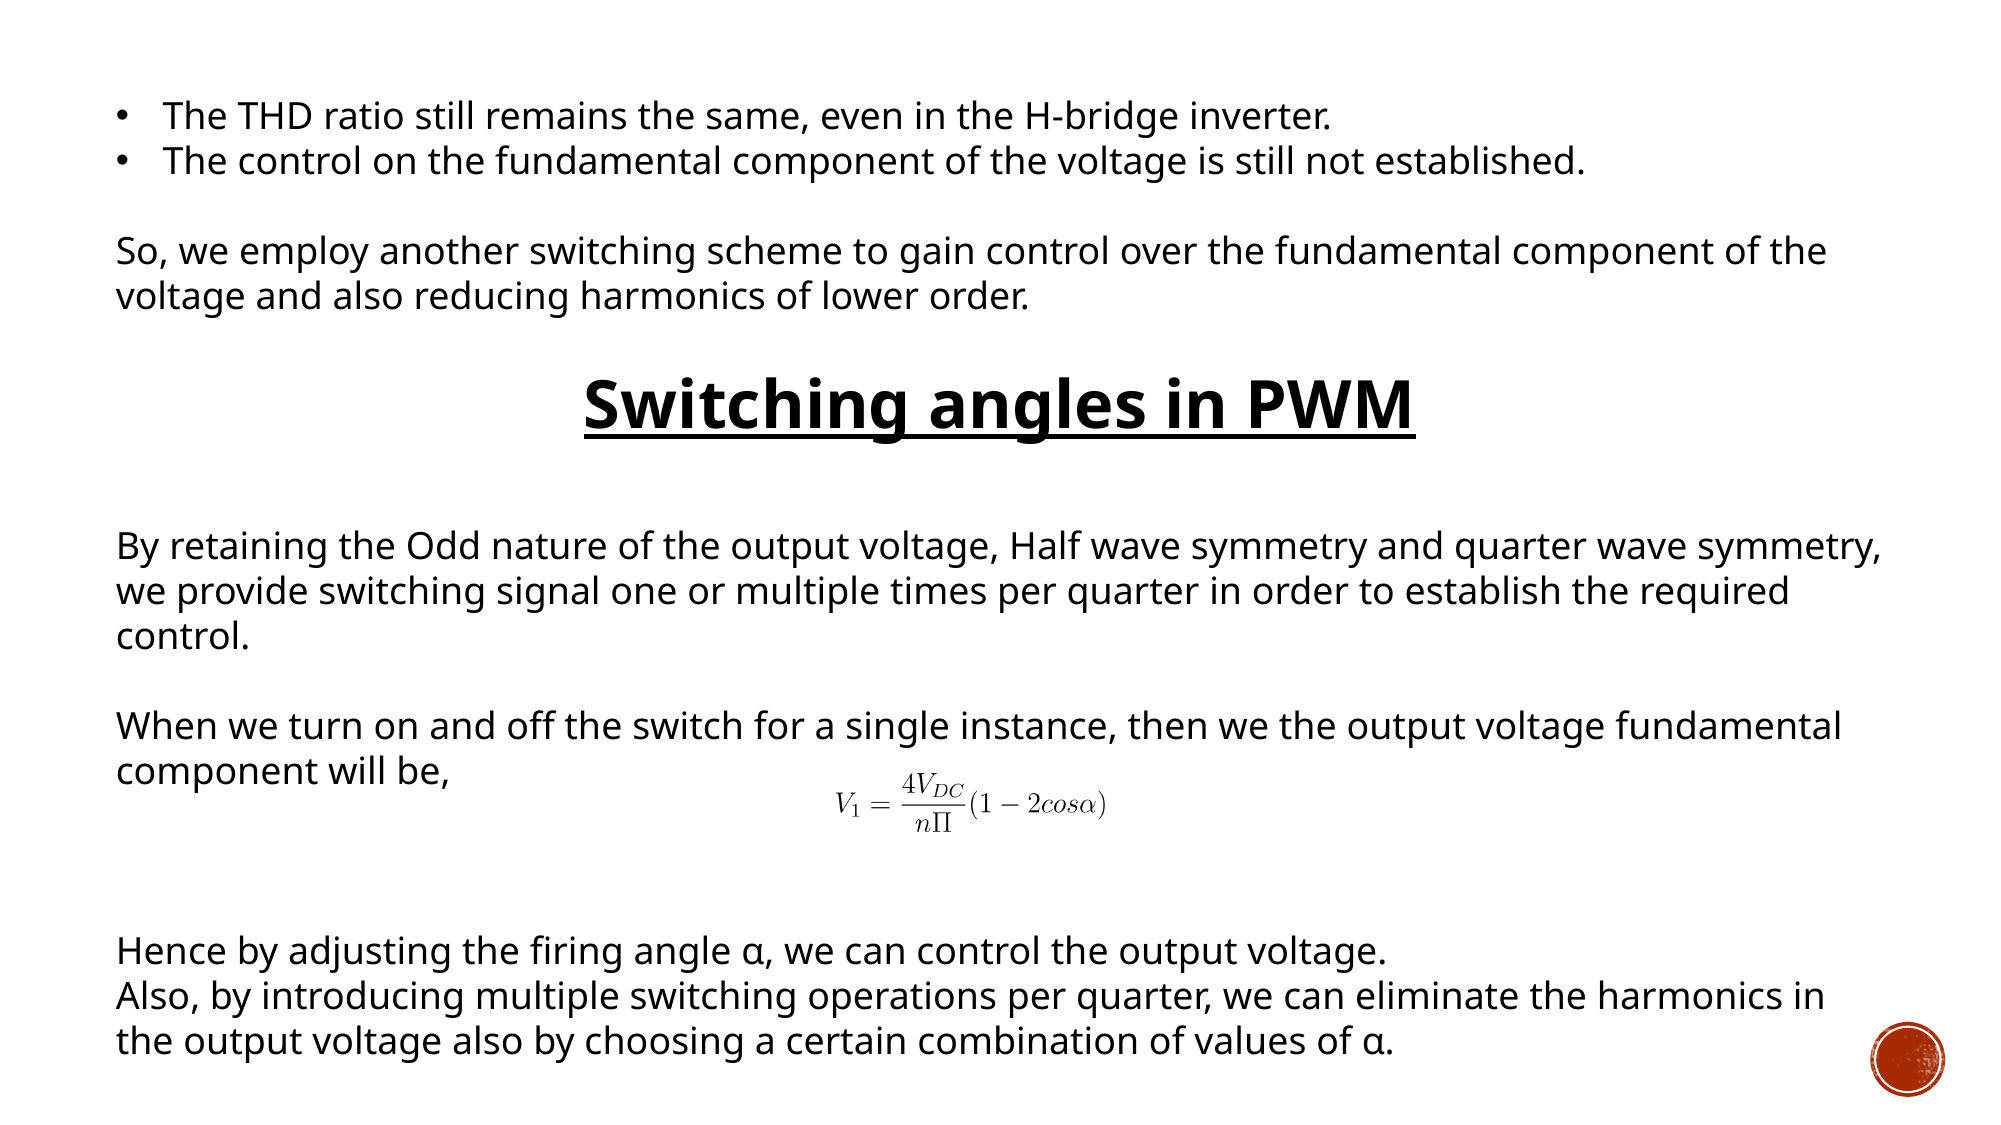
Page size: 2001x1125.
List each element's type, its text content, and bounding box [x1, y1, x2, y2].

text_box The THD ratio still remains the same, even in the H-bridge inverter. The control on the fundamental component of the voltage is still not established. So, we employ another switching scheme to gain control over the fundamental component of the voltage and also reducing harmonics of lower order. Switching angles in PWM By retaining the Odd nature of the output voltage, Half wave symmetry and quarter wave symmetry, we provide switching signal one or multiple times per quarter in order to establish the required control. When we turn on and off the switch for a single instance, then we the output voltage fundamental component will be, Hence by adjusting the firing angle α, we can control the output voltage. Also, by introducing multiple switching operations per quarter, we can eliminate the harmonics in the output voltage also by choosing a certain combination of values of α. [100, 84, 1899, 1125]
picture [834, 773, 1105, 832]
